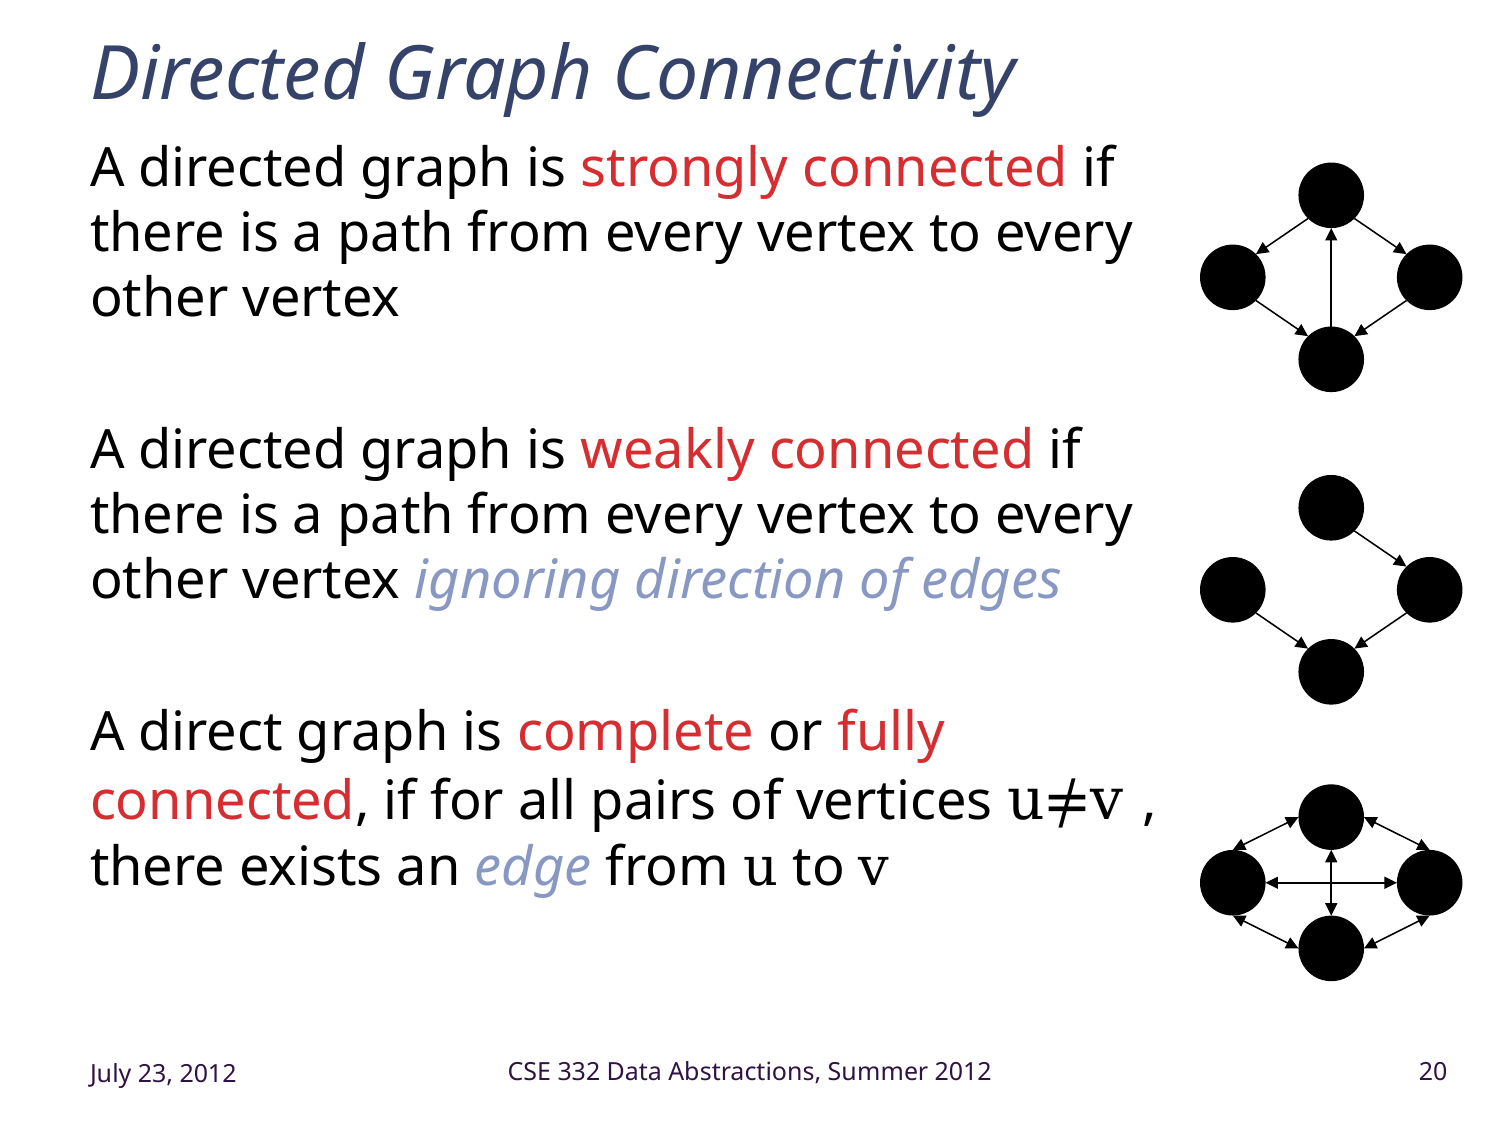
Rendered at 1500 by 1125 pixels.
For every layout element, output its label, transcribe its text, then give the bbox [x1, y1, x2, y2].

title Directed Graph Connectivity [75, 24, 1463, 105]
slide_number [75, 1042, 338, 1103]
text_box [1199, 474, 1463, 705]
slide_number 20 [1333, 1042, 1463, 1103]
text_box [1199, 784, 1463, 982]
footer CSE 332 Data Abstractions, Summer 2012 [348, 1042, 1152, 1103]
list A directed graph is strongly connected if there is a path from every vertex to every other vertex A directed graph is weakly connected if there is a path from every vertex to every other vertex ignoring direction of edges A direct graph is complete or fully connected, if for all pairs of vertices u≠v , there exists an edge from u to v [75, 125, 1175, 1025]
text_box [1199, 162, 1463, 393]
